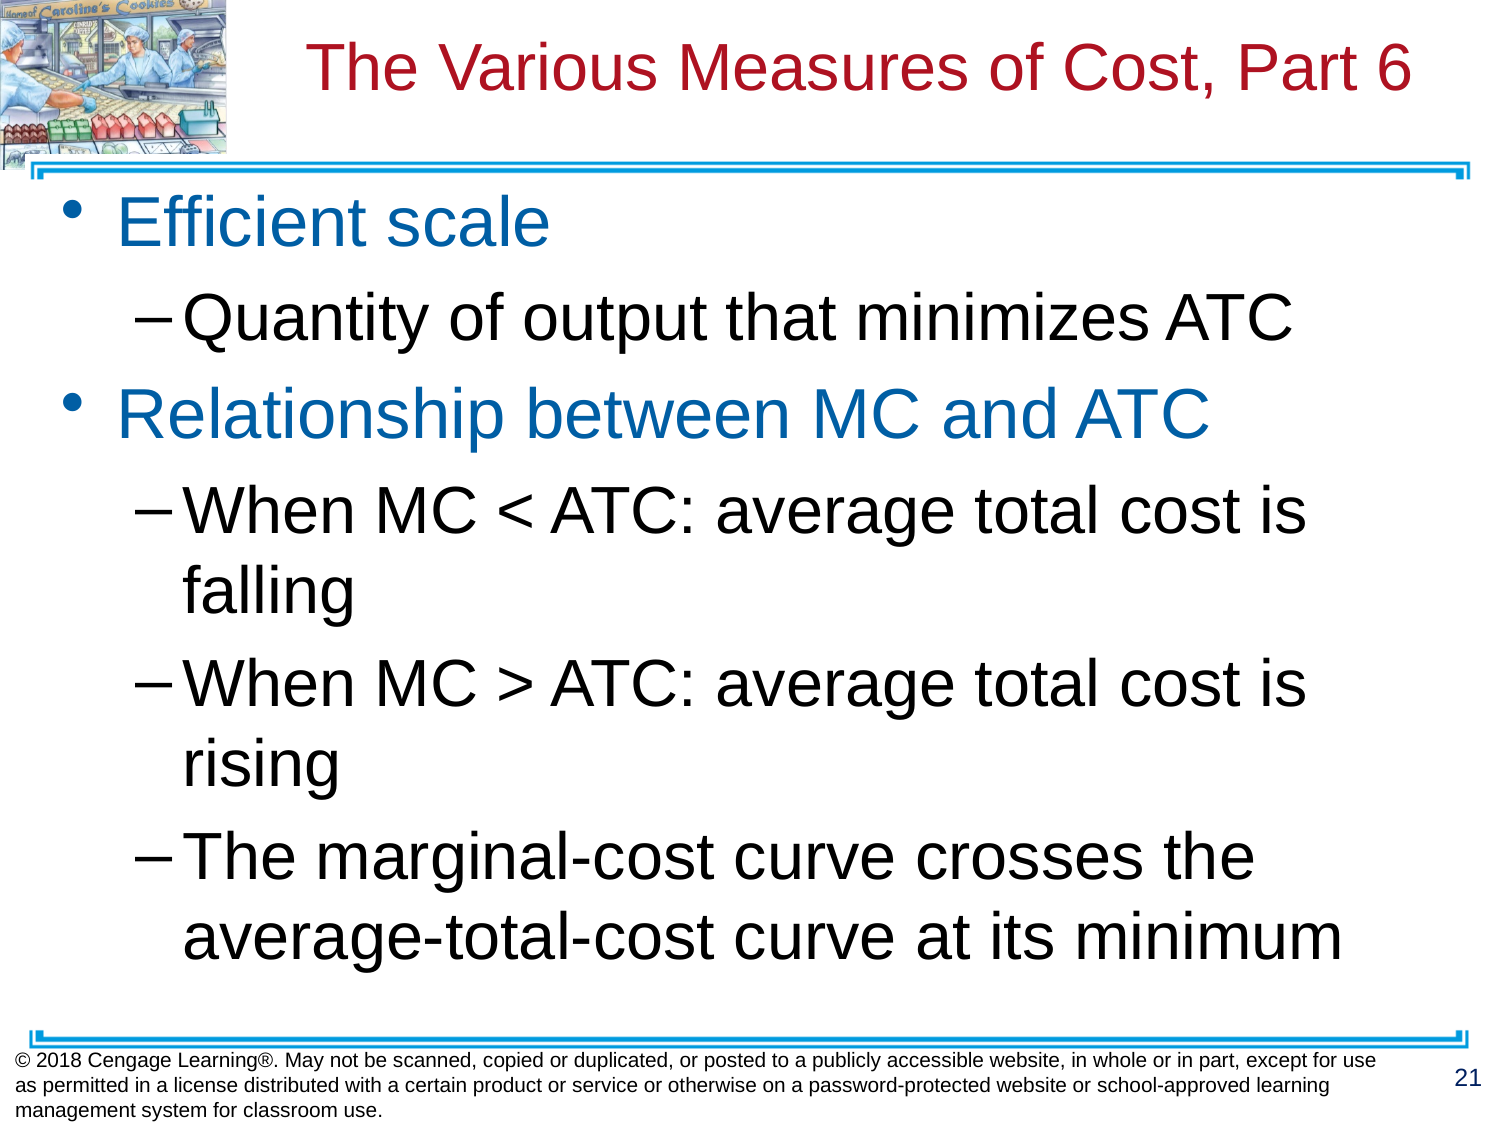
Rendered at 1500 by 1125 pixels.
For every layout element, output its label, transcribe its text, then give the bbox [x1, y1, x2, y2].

picture [25, 1024, 1475, 1057]
slide_number 21 [1436, 1052, 1500, 1089]
list Efficient scale Quantity of output that minimizes ATC Relationship between MC and ATC When MC < ATC: average total cost is falling When MC > ATC: average total cost is rising The marginal-cost curve crosses the average-total-cost curve at its minimum [45, 168, 1455, 988]
title The Various Measures of Cost, Part 6 [219, 16, 1500, 158]
footer © 2018 Cengage Learning®. May not be scanned, copied or duplicated, or posted to a publicly accessible website, in whole or in part, except for use as permitted in a license distributed with a certain product or service or otherwise on a password-protected website or school-approved learning management system for classroom use. [0, 1043, 1412, 1125]
picture [0, 0, 1475, 186]
